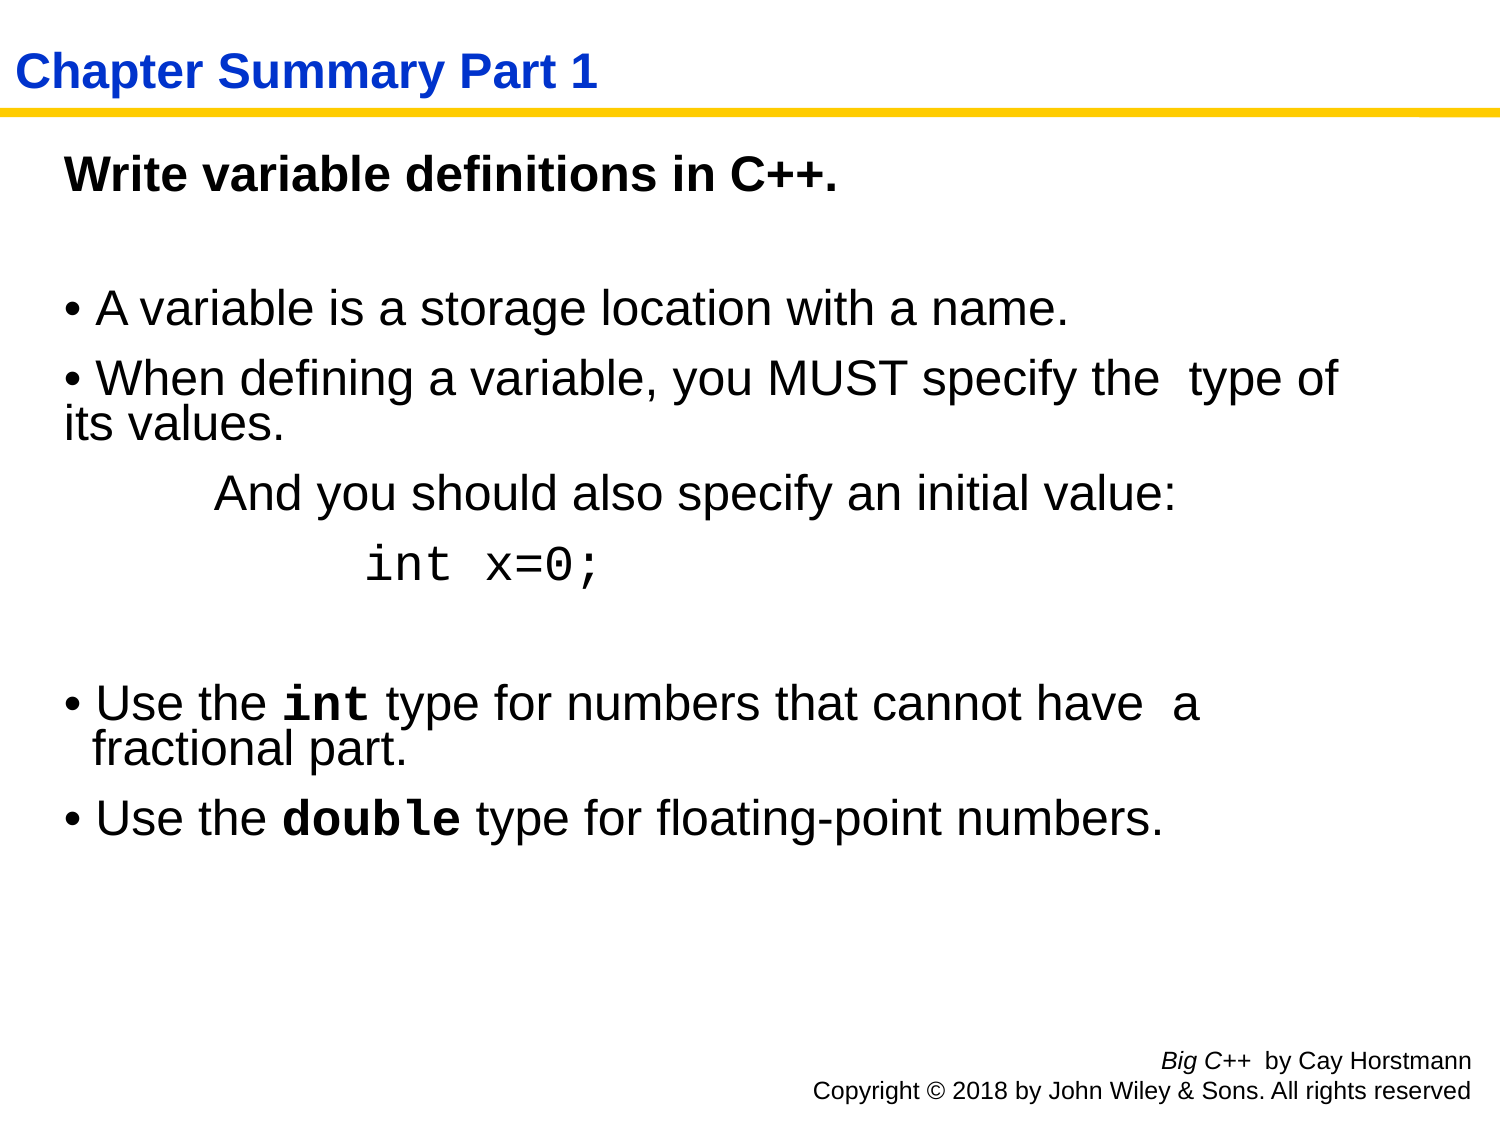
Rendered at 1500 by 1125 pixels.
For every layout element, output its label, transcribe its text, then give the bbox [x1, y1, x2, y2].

title Chapter Summary Part 1 [0, 24, 1163, 113]
text_box Write variable definitions in C++. • A variable is a storage location with a name. • When defining a variable, you MUST specify the type of its values. And you should also specify an initial value: int x=0; • Use the int type for numbers that cannot have a fractional part. • Use the double type for floating-point numbers. [49, 133, 1414, 852]
text_box Big C++ by Cay Horstmann Copyright © 2018 by John Wiley & Sons. All rights reserved [624, 1037, 1488, 1100]
